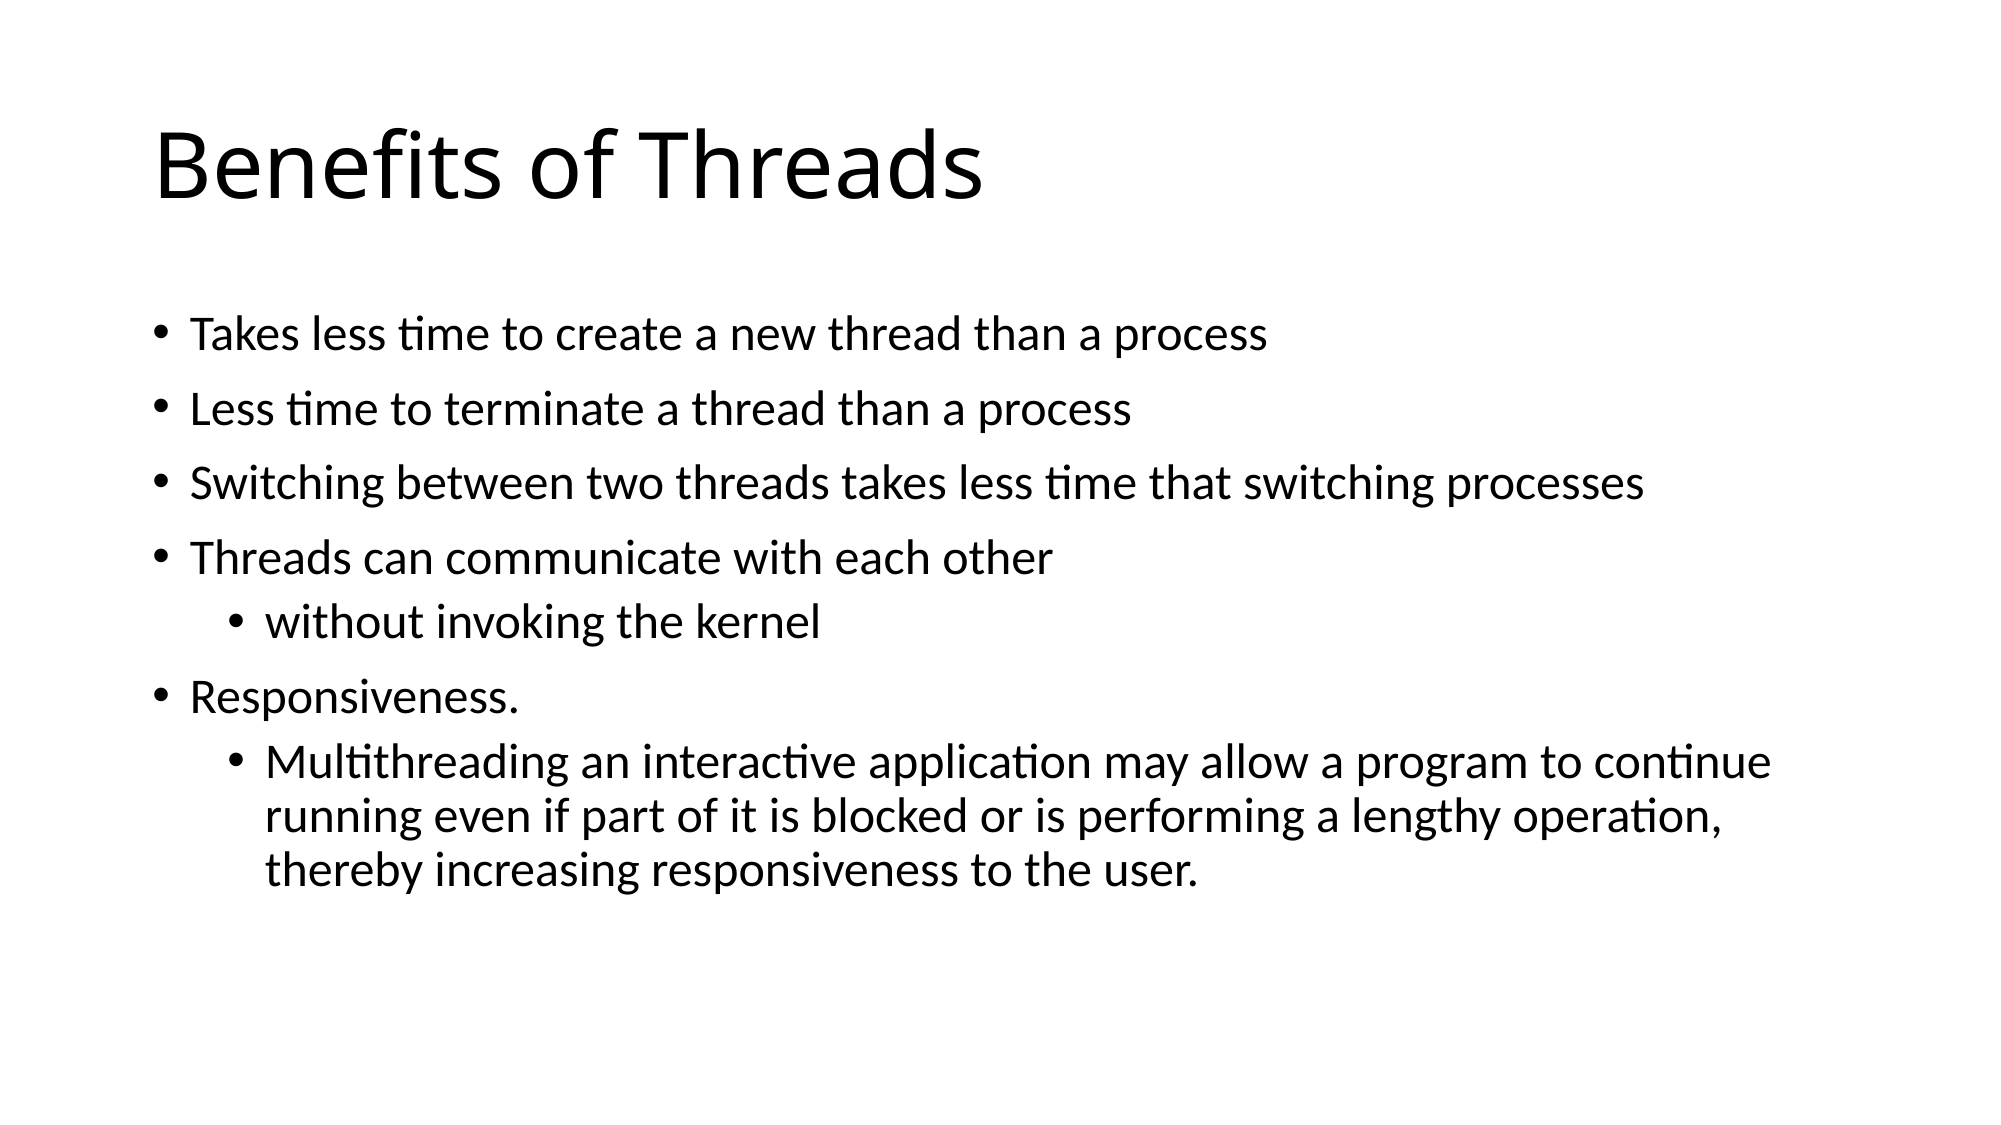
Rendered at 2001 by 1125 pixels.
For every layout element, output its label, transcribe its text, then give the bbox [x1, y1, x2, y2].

title Benefits of Threads [137, 59, 1863, 278]
list Takes less time to create a new thread than a process Less time to terminate a thread than a process Switching between two threads takes less time that switching processes Threads can communicate with each other without invoking the kernel Responsiveness. Multithreading an interactive application may allow a program to continue running even if part of it is blocked or is performing a lengthy operation, thereby increasing responsiveness to the user. [137, 299, 1863, 1014]
